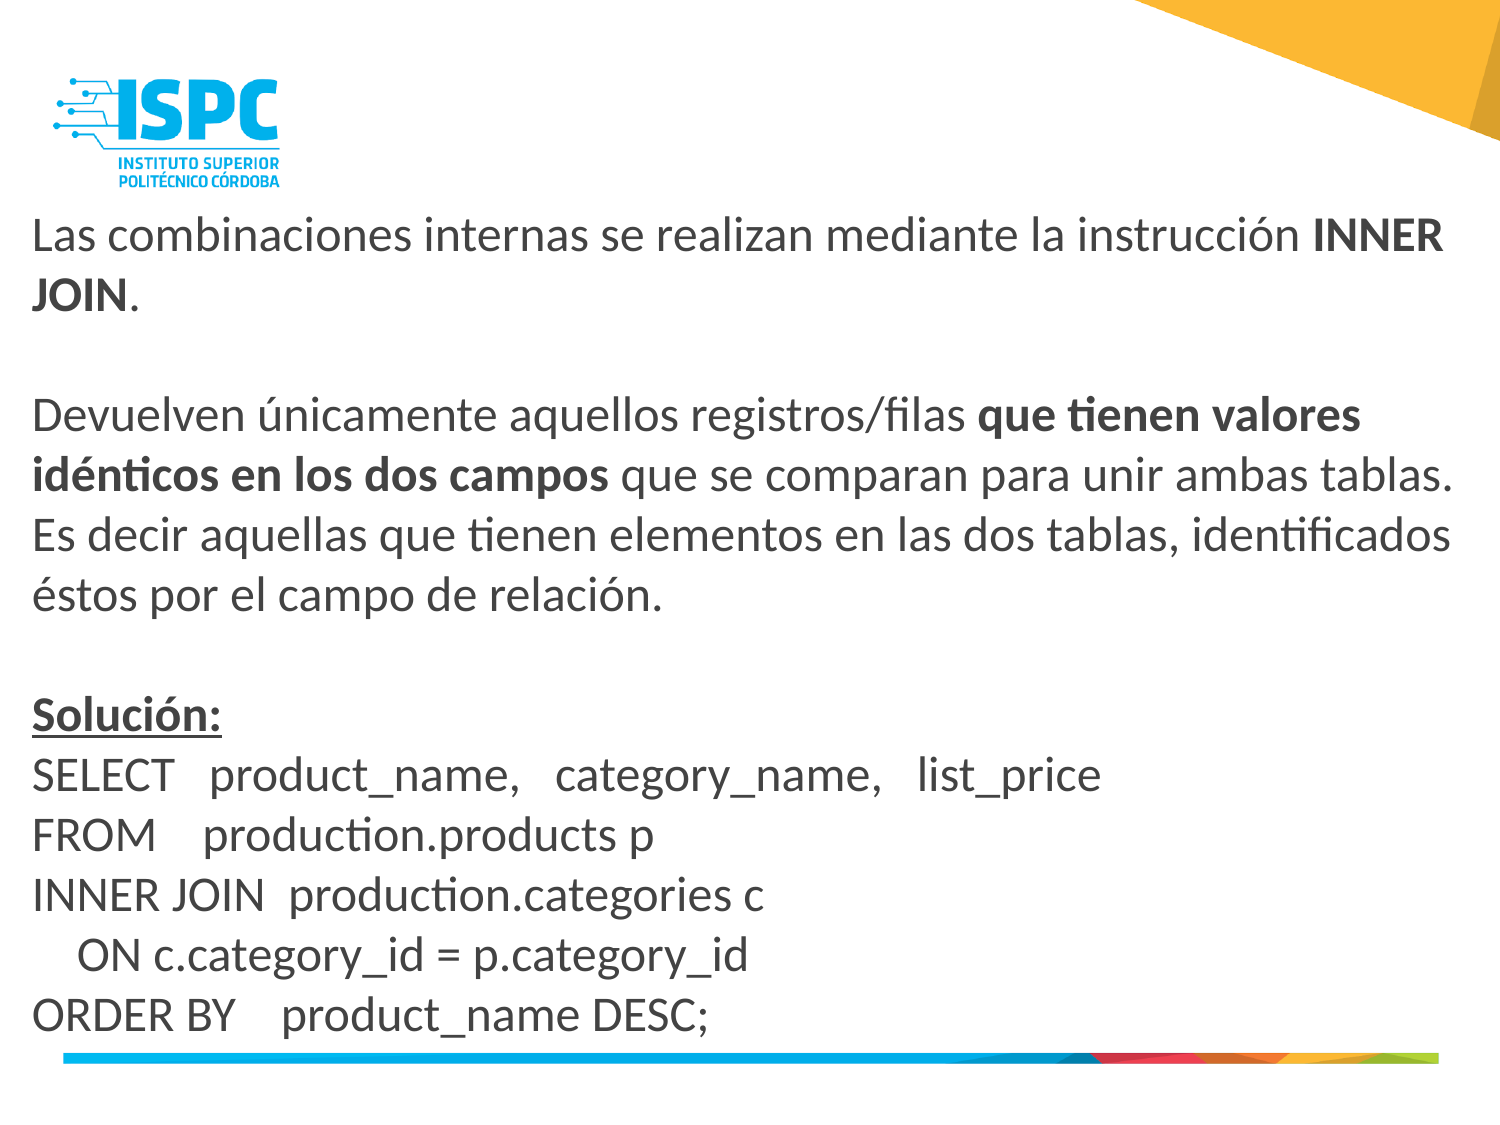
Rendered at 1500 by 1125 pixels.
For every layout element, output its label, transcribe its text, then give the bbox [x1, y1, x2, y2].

picture [0, 0, 1500, 1125]
text_box Las combinaciones internas se realizan mediante la instrucción INNER JOIN. Devuelven únicamente aquellos registros/filas que tienen valores idénticos en los dos campos que se comparan para unir ambas tablas. Es decir aquellas que tienen elementos en las dos tablas, identificados éstos por el campo de relación. Solución: SELECT product_name, category_name, list_price FROM production.products p INNER JOIN production.categories c ON c.category_id = p.category_id ORDER BY product_name DESC; [16, 193, 1484, 1125]
